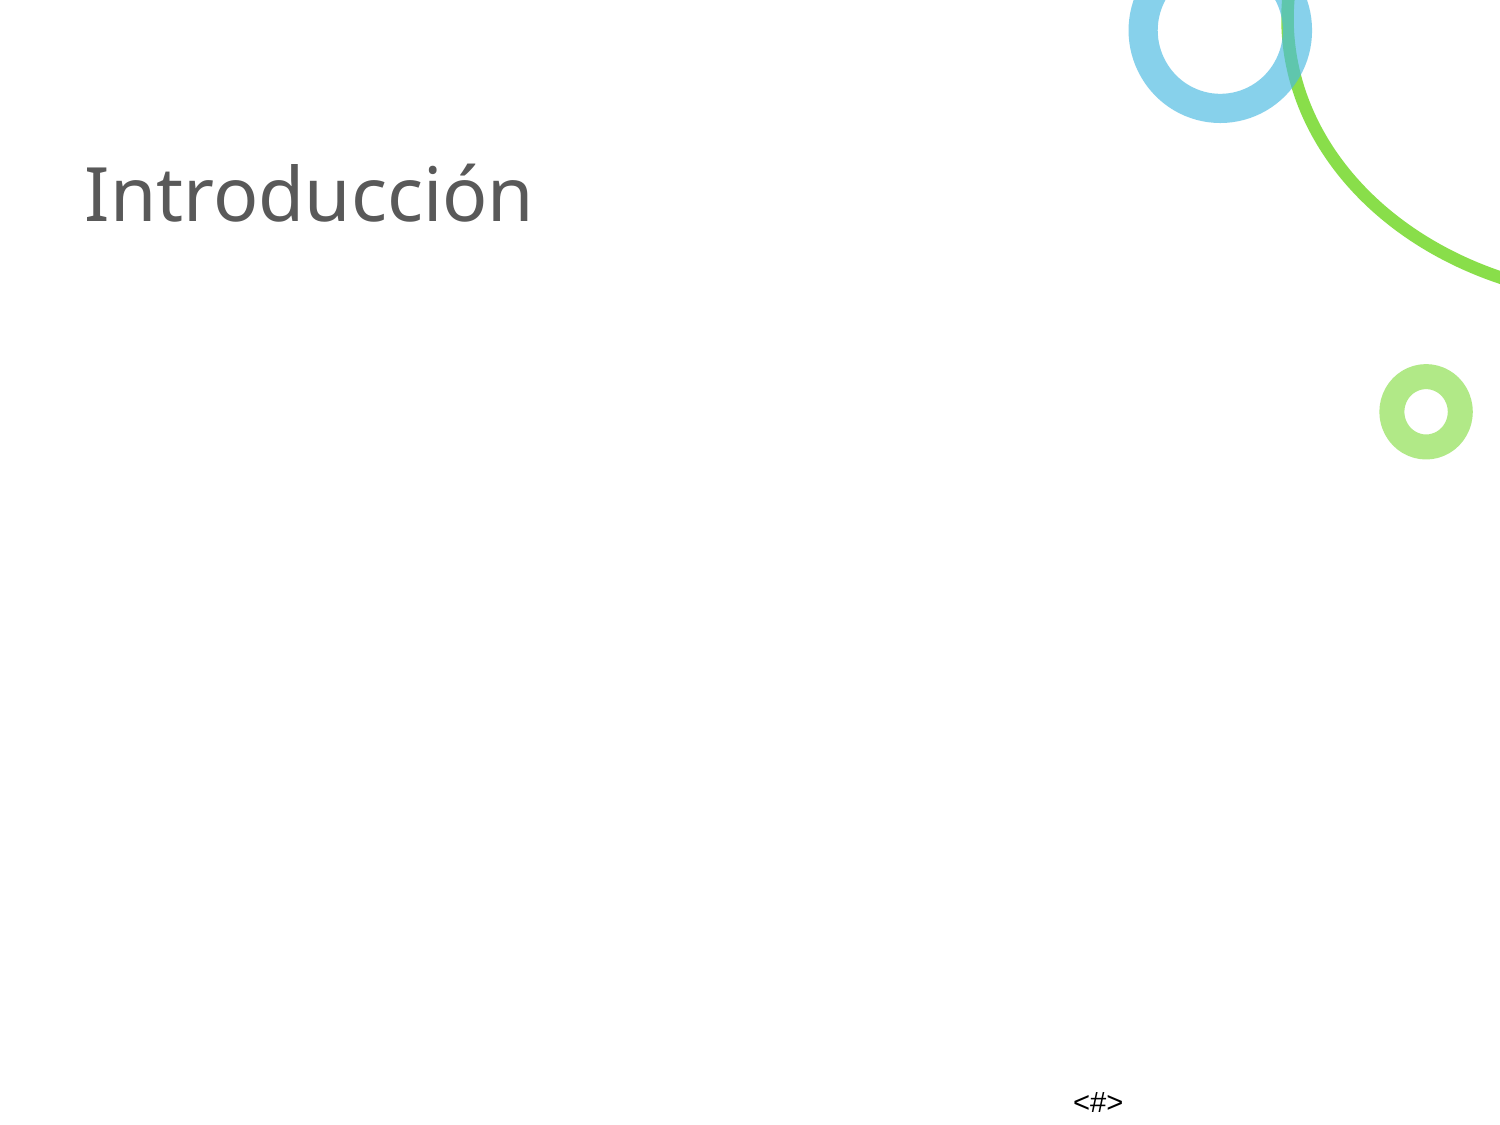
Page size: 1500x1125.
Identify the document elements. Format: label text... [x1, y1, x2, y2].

title Introducción [70, 131, 1181, 373]
slide_number <#> [1058, 1075, 1409, 1116]
